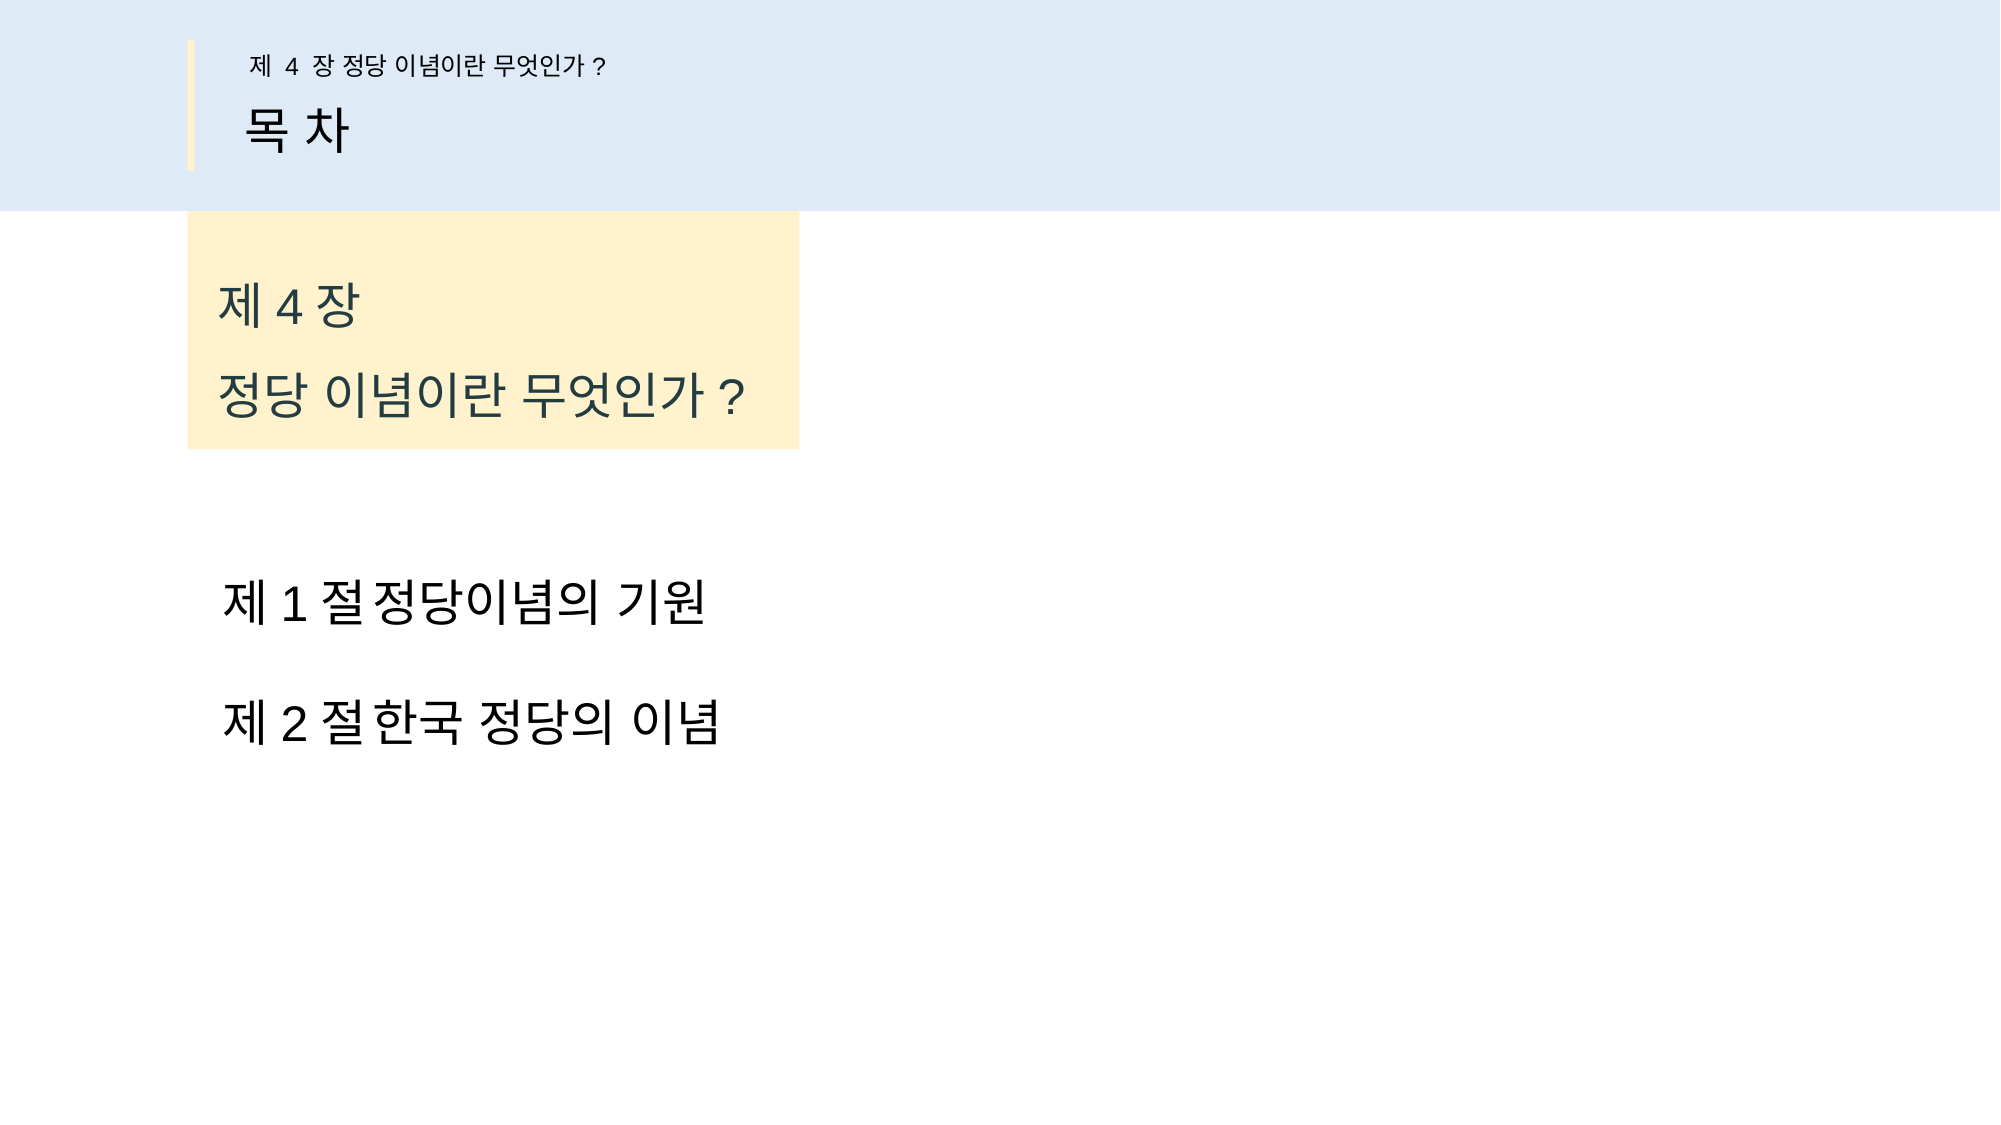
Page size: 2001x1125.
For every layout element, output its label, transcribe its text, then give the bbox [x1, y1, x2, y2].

text_box [0, 0, 2000, 212]
text_box 목 차 [229, 92, 366, 168]
text_box 제4장 정당 이념이란 무엇인가? [203, 237, 784, 432]
text_box [186, 210, 800, 450]
text_box 제1절 정당이념의 기원 제2절 한국 정당의 이념 [207, 504, 738, 760]
text_box 제 4 장 정당 이념이란 무엇인가? [234, 42, 622, 88]
text_box [186, 39, 196, 172]
